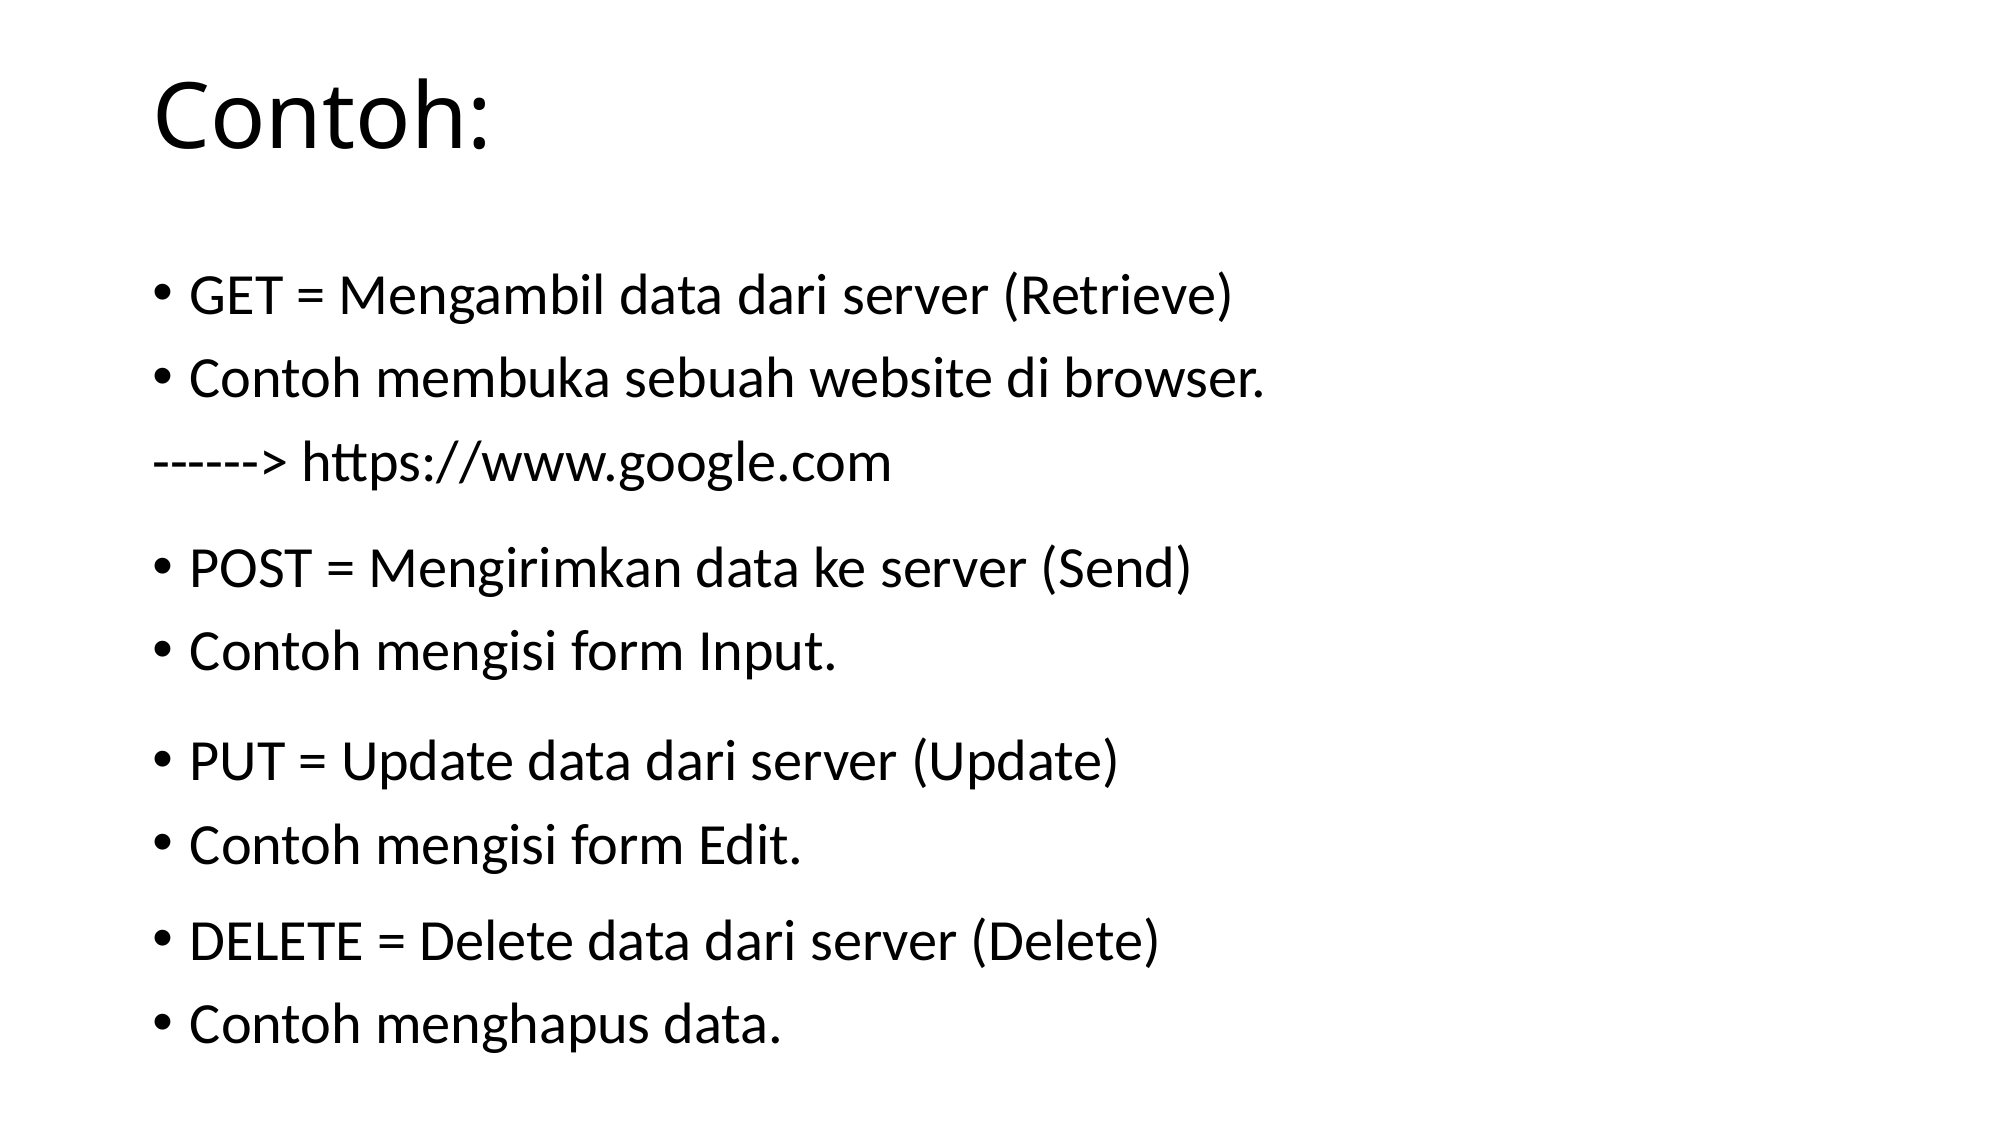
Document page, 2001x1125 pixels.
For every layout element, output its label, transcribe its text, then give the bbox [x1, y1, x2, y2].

list GET = Mengambil data dari server (Retrieve) Contoh membuka sebuah website di browser. ------> https://www.google.com [137, 256, 1863, 528]
text_box POST = Mengirimkan data ke server (Send) Contoh mengisi form Input. [137, 529, 1863, 707]
text_box PUT = Update data dari server (Update) Contoh mengisi form Edit. [137, 722, 1863, 900]
title Contoh: [137, 9, 1863, 228]
text_box DELETE = Delete data dari server (Delete) Contoh menghapus data. [137, 902, 1863, 1080]
